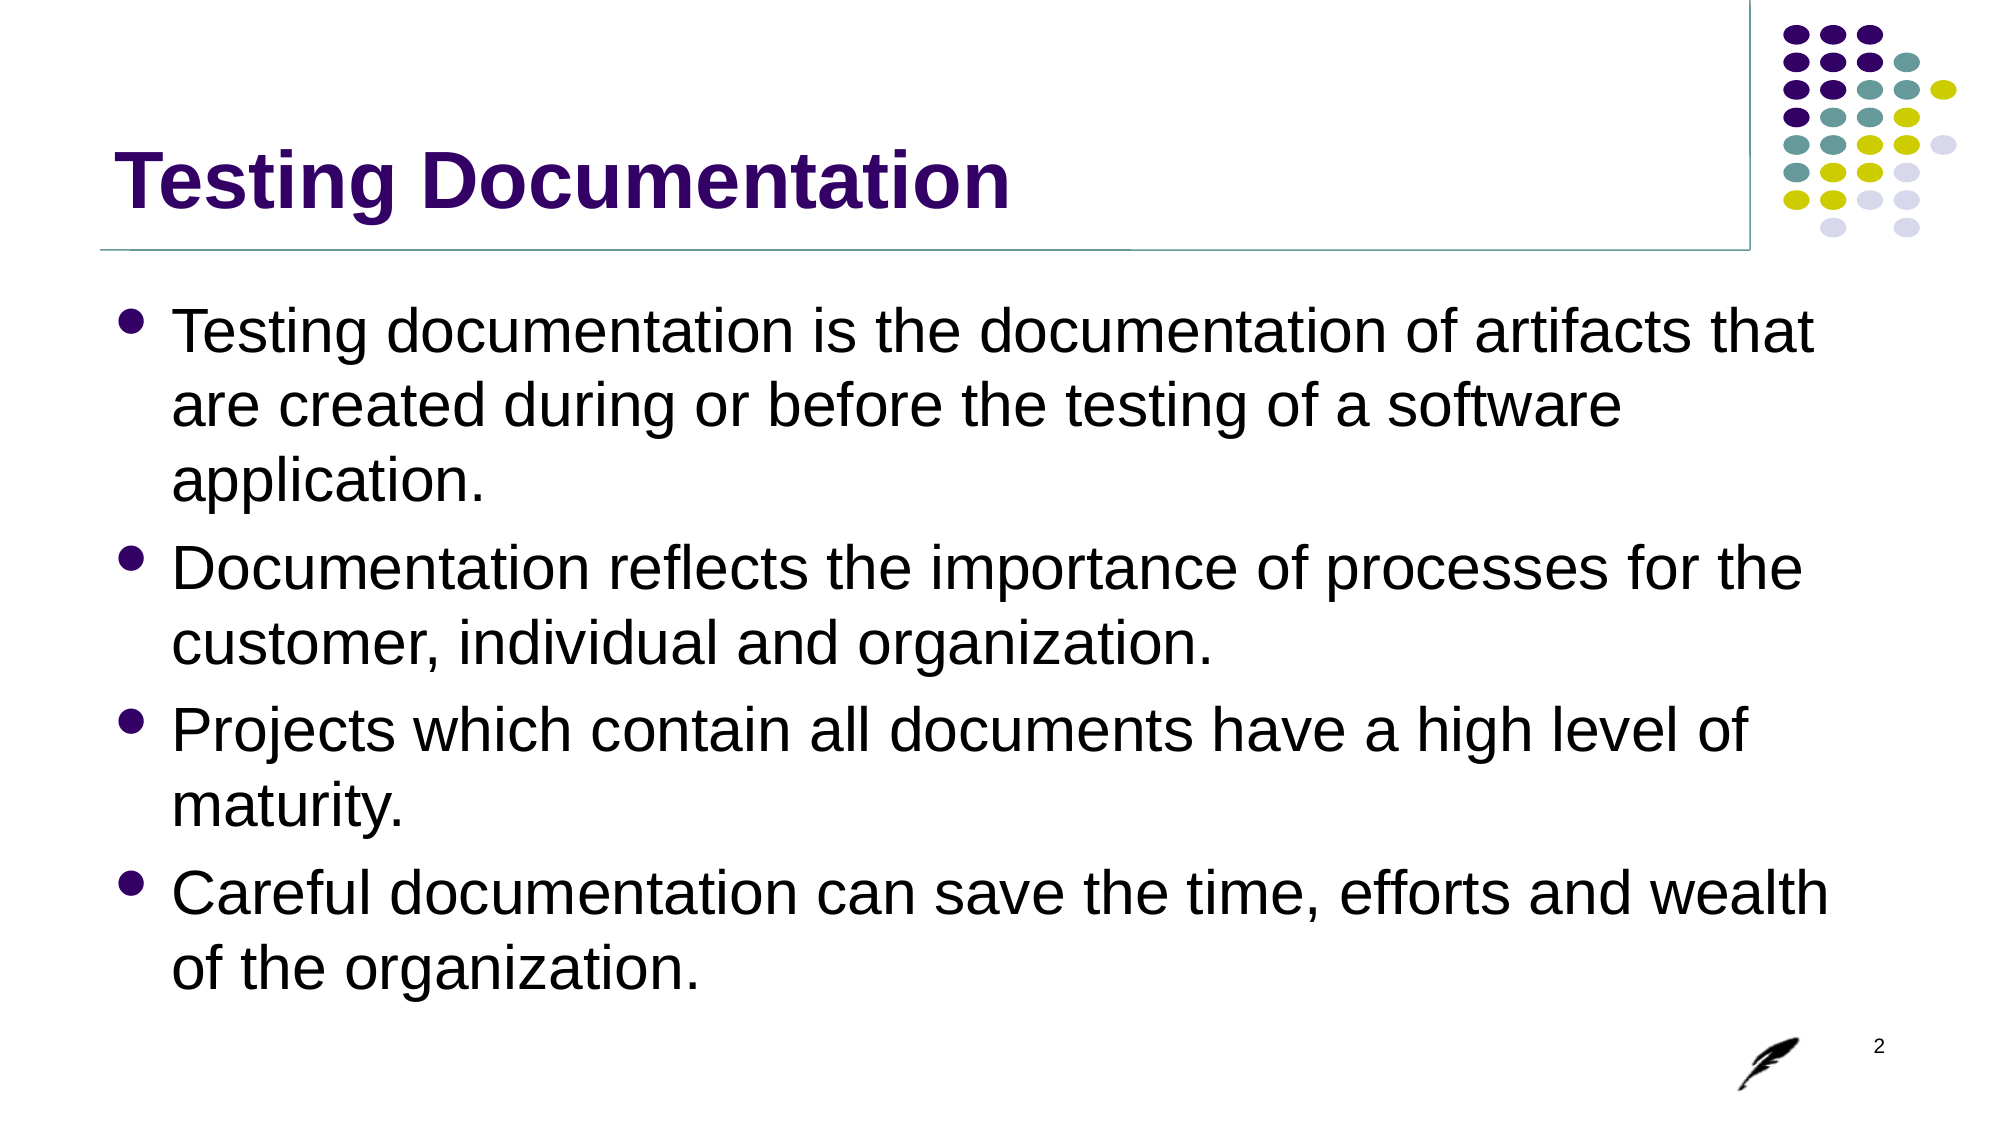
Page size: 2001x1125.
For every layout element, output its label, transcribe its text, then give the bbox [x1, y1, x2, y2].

title Testing Documentation [99, 20, 1750, 233]
list Testing documentation is the documentation of artifacts that are created during or before the testing of a software application. Documentation reflects the importance of processes for the customer, individual and organization. Projects which contain all documents have a high level of maturity. Careful documentation can save the time, efforts and wealth of the organization. [99, 282, 1900, 1006]
slide_number 2 [1433, 1025, 1900, 1100]
